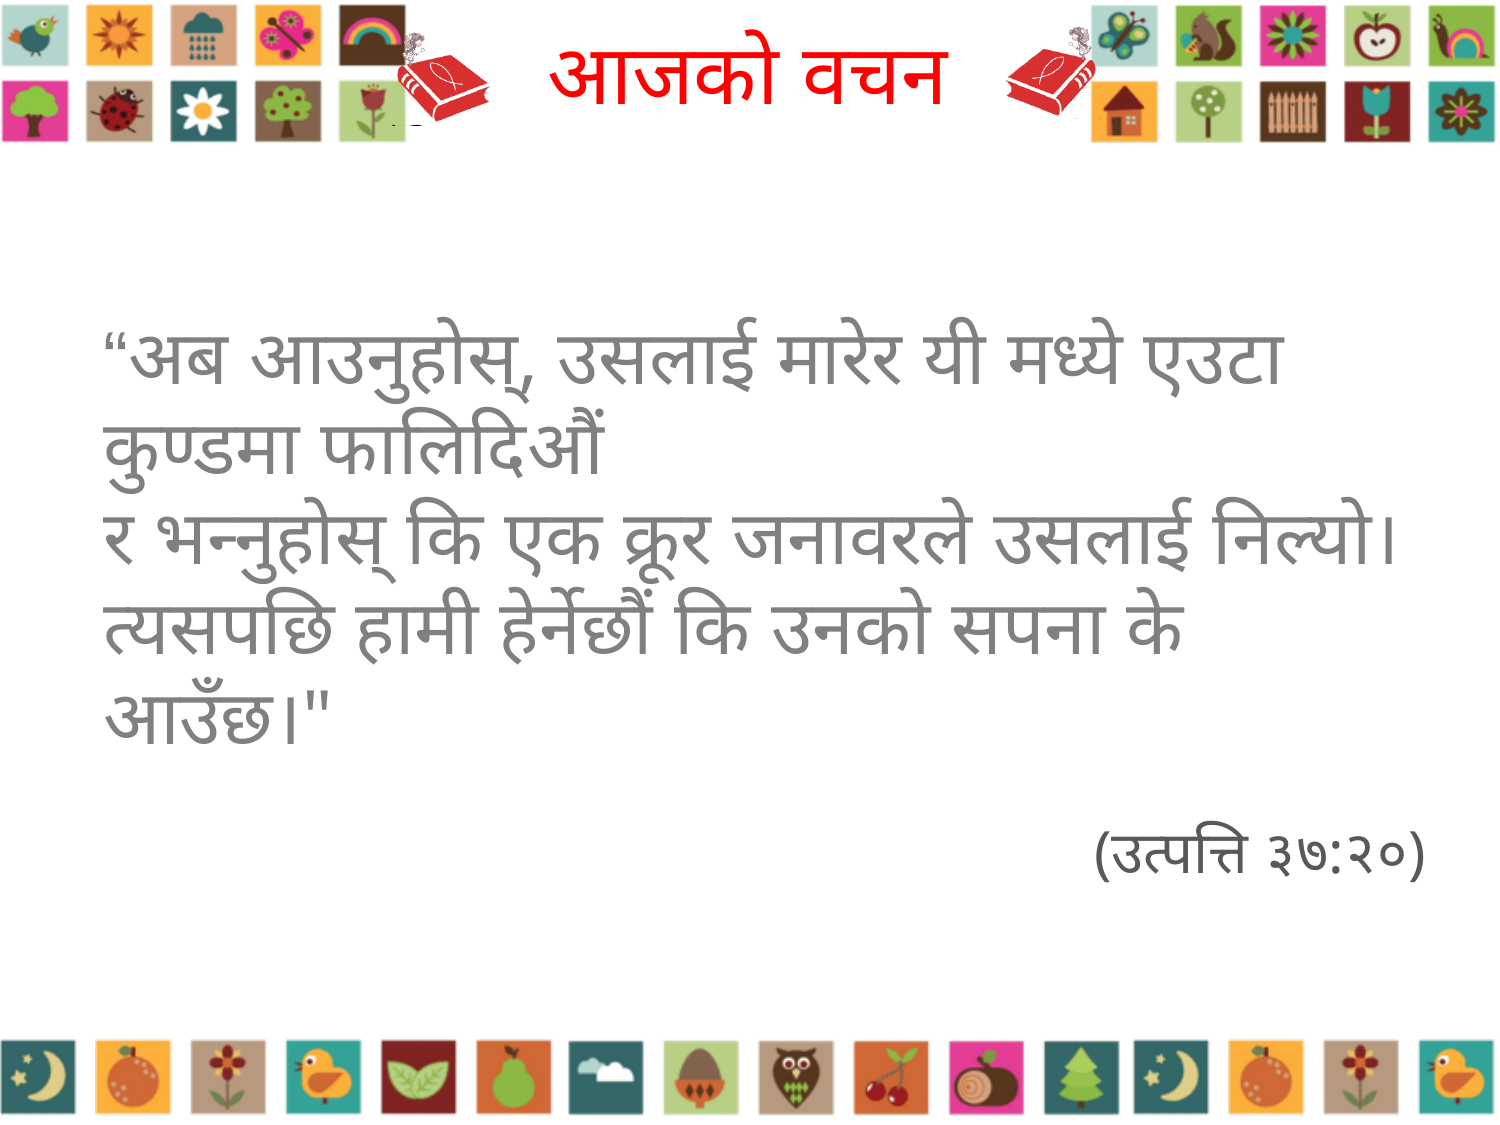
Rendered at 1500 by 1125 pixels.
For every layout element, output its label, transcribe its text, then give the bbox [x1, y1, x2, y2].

text_box (उत्पत्ति ३७:२०) [808, 807, 1441, 893]
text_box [0, 1028, 1500, 1118]
text_box “अब आउनुहोस्, उसलाई मारेर यी मध्ये एउटा कुण्डमा फालिदिऔं र भन्नुहोस् कि एक क्रूर जनावरले उसलाई निल्यो। त्यसपछि हामी हेर्नेछौं कि उनको सपना के आउँछ।" [88, 302, 1436, 768]
picture [973, 3, 1500, 150]
text_box आजको वचन [425, 13, 1078, 129]
picture [0, 3, 522, 150]
